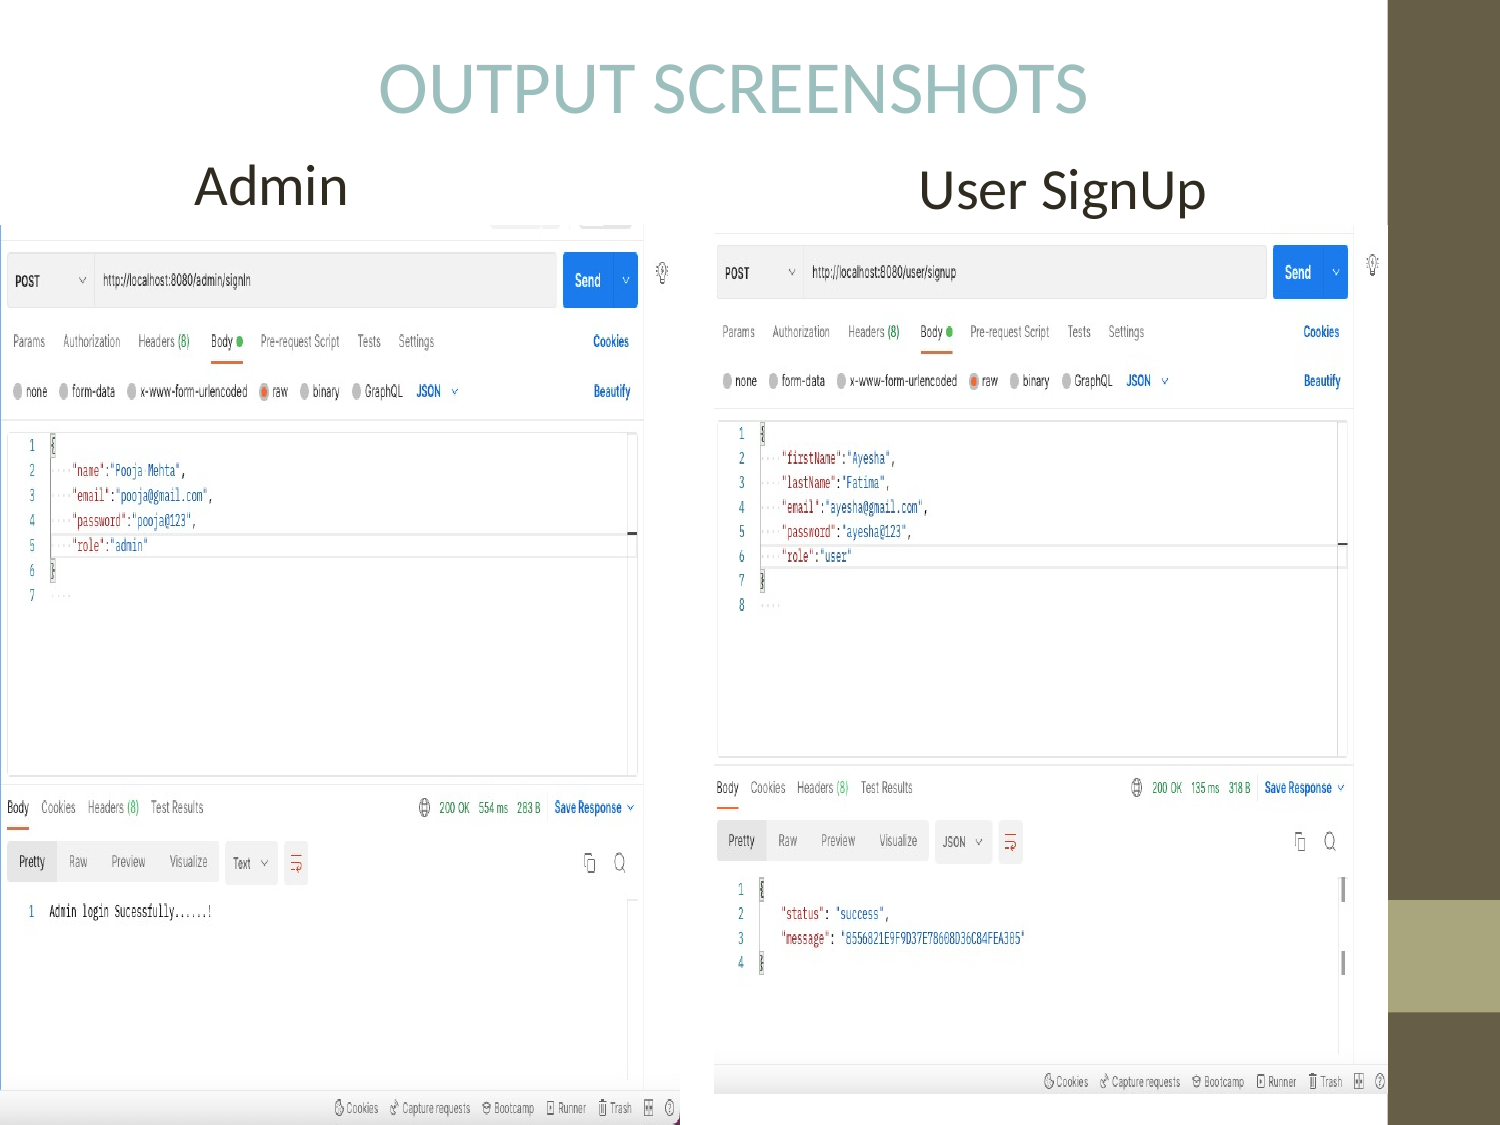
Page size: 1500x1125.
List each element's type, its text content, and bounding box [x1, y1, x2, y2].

text_box User SignUp [904, 143, 1223, 218]
text_box OUTPUT SCREENSHOTS [363, 30, 1105, 136]
text_box Admin [179, 140, 364, 218]
picture [714, 225, 1389, 1095]
picture [0, 225, 680, 1125]
